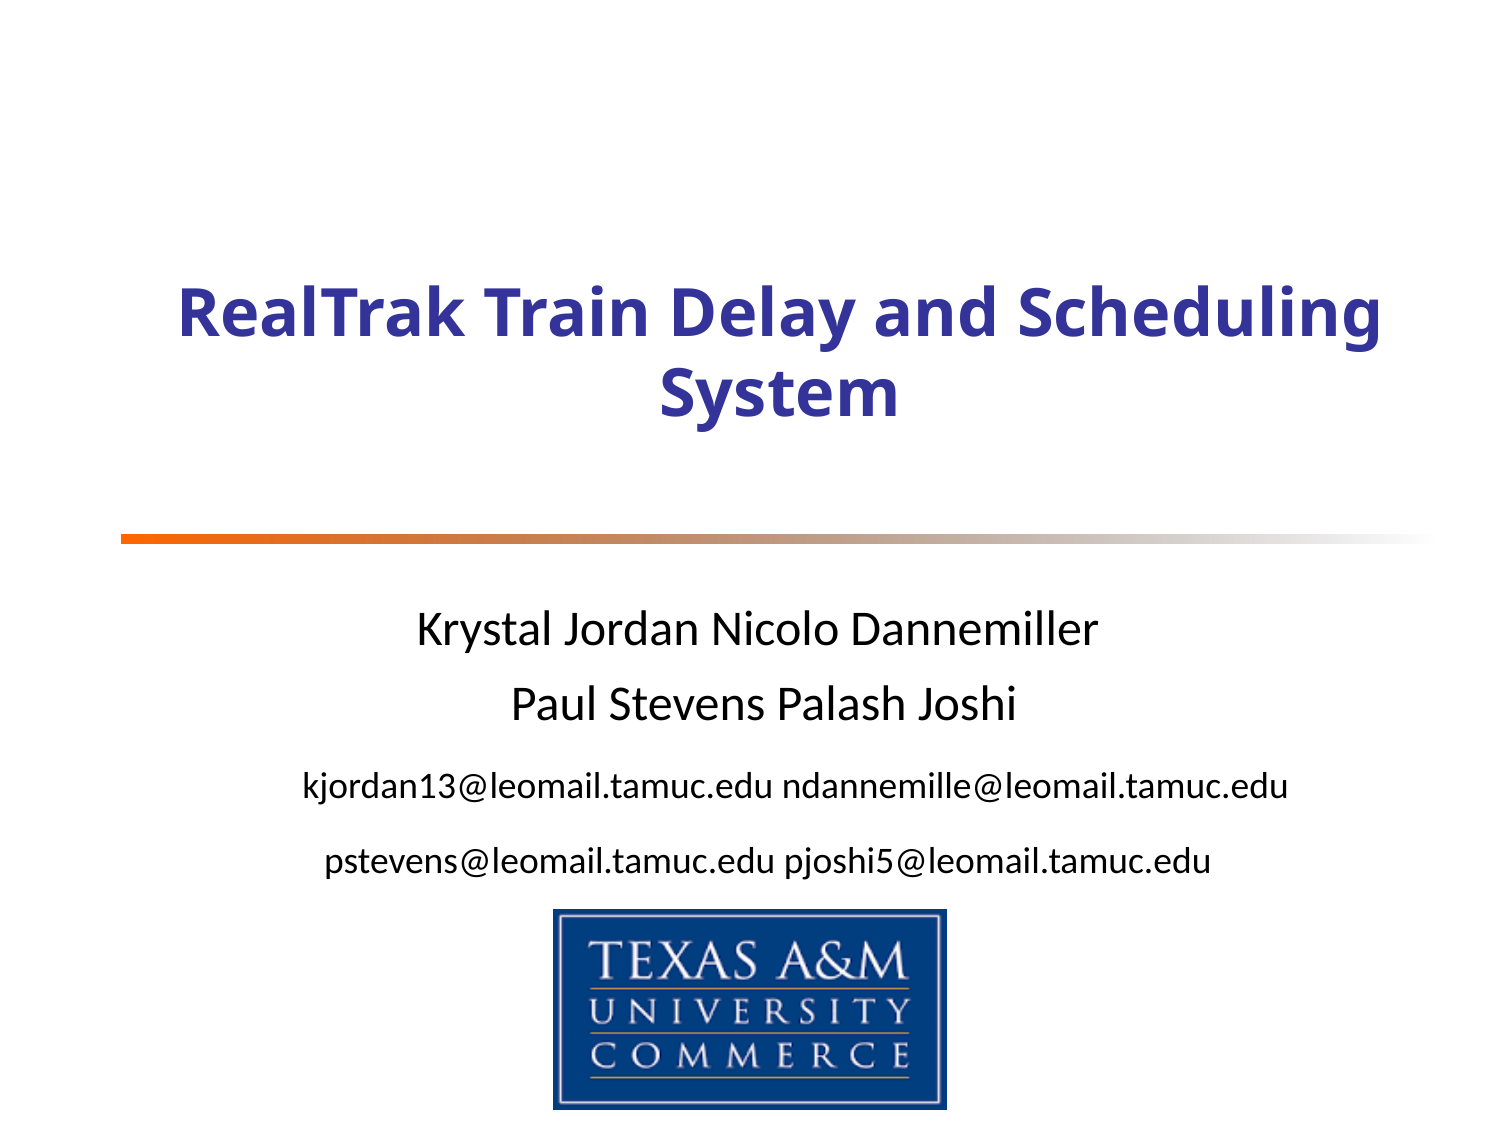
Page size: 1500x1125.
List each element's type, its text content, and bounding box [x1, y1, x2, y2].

subtitle Krystal Jordan Nicolo Dannemiller Paul Stevens Palash Joshi kjordan13@leomail.tamuc.edu ndannemille@leomail.tamuc.edu pstevens@leomail.tamuc.edu pjoshi5@leomail.tamuc.edu [101, 587, 1427, 910]
picture [553, 909, 947, 1110]
title RealTrak Train Delay and Scheduling System [86, 249, 1474, 438]
